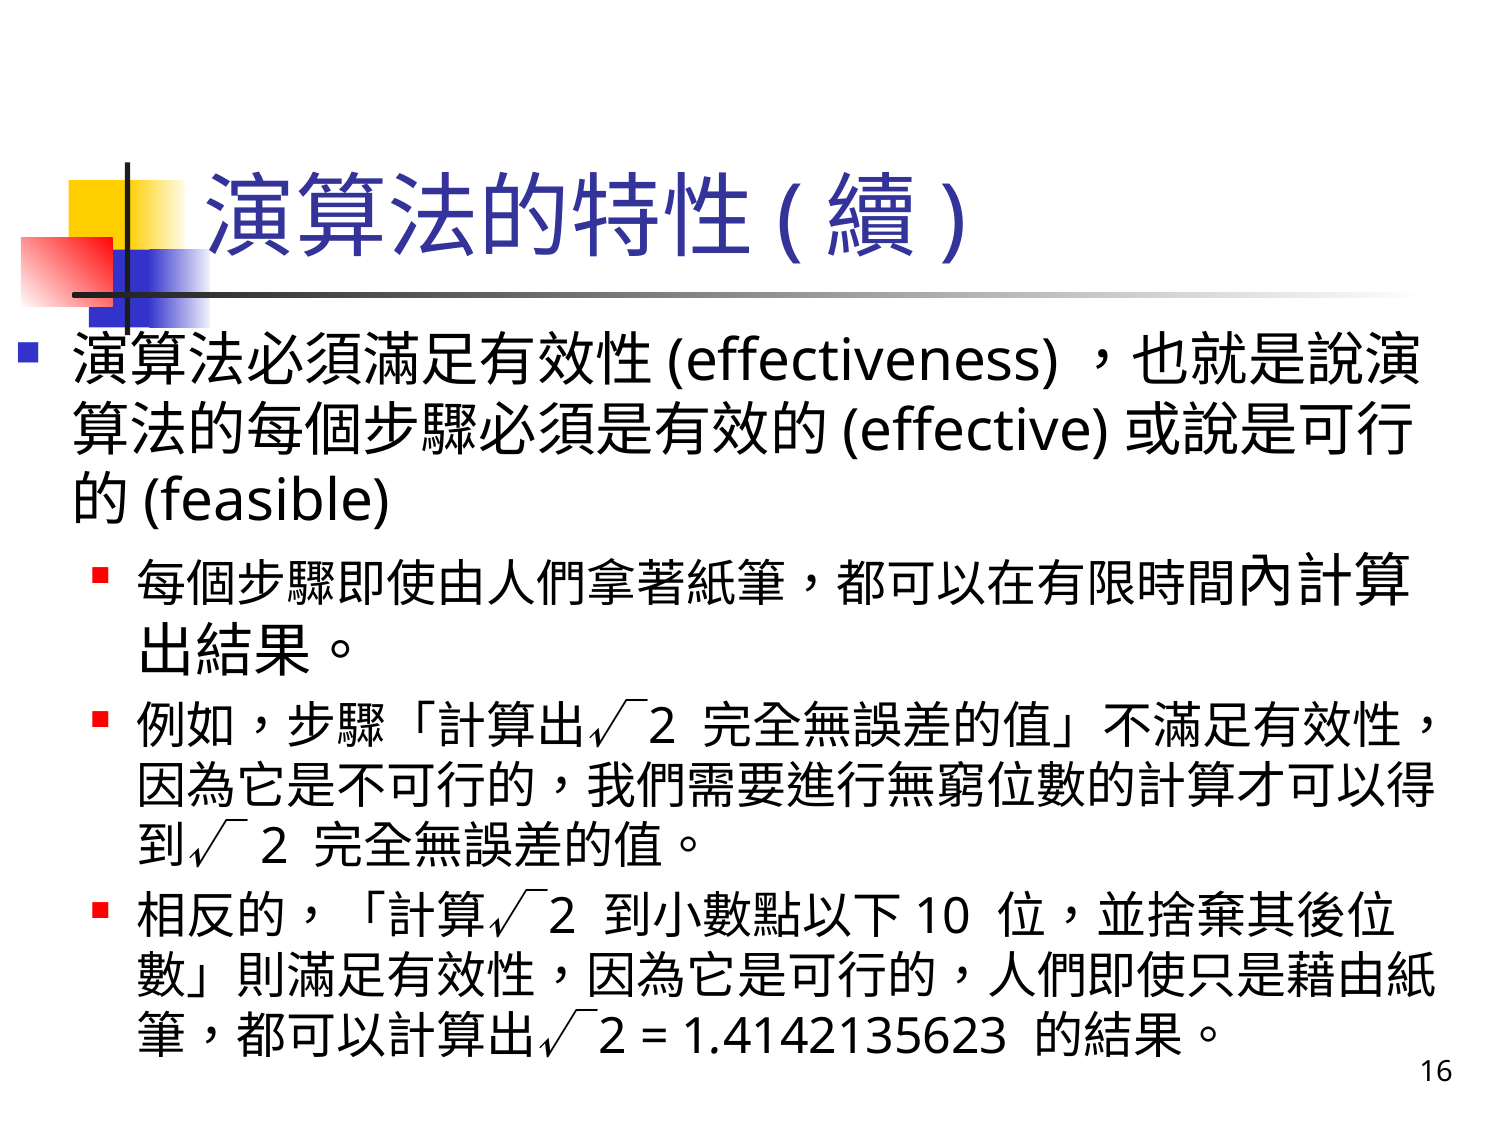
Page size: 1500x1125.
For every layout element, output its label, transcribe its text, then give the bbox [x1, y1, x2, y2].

title 演算法的特性(續) [188, 35, 1468, 275]
list 演算法必須滿足有效性(effectiveness)，也就是說演算法的每個步驟必須是有效的(effective)或說是可行的(feasible) 每個步驟即使由人們拿著紙筆，都可以在有限時間內計算出結果。 例如，步驟「計算出√2 完全無誤差的值」不滿足有效性，因為它是不可行的，我們需要進行無窮位數的計算才可以得到√ 2 完全無誤差的值。 相反的，「計算√2 到小數點以下10 位，並捨棄其後位數」則滿足有效性，因為它是可行的，人們即使只是藉由紙筆，都可以計算出√2 = 1.4142135623 的結果。 [0, 314, 1483, 1094]
slide_number 16 [1154, 1023, 1468, 1100]
